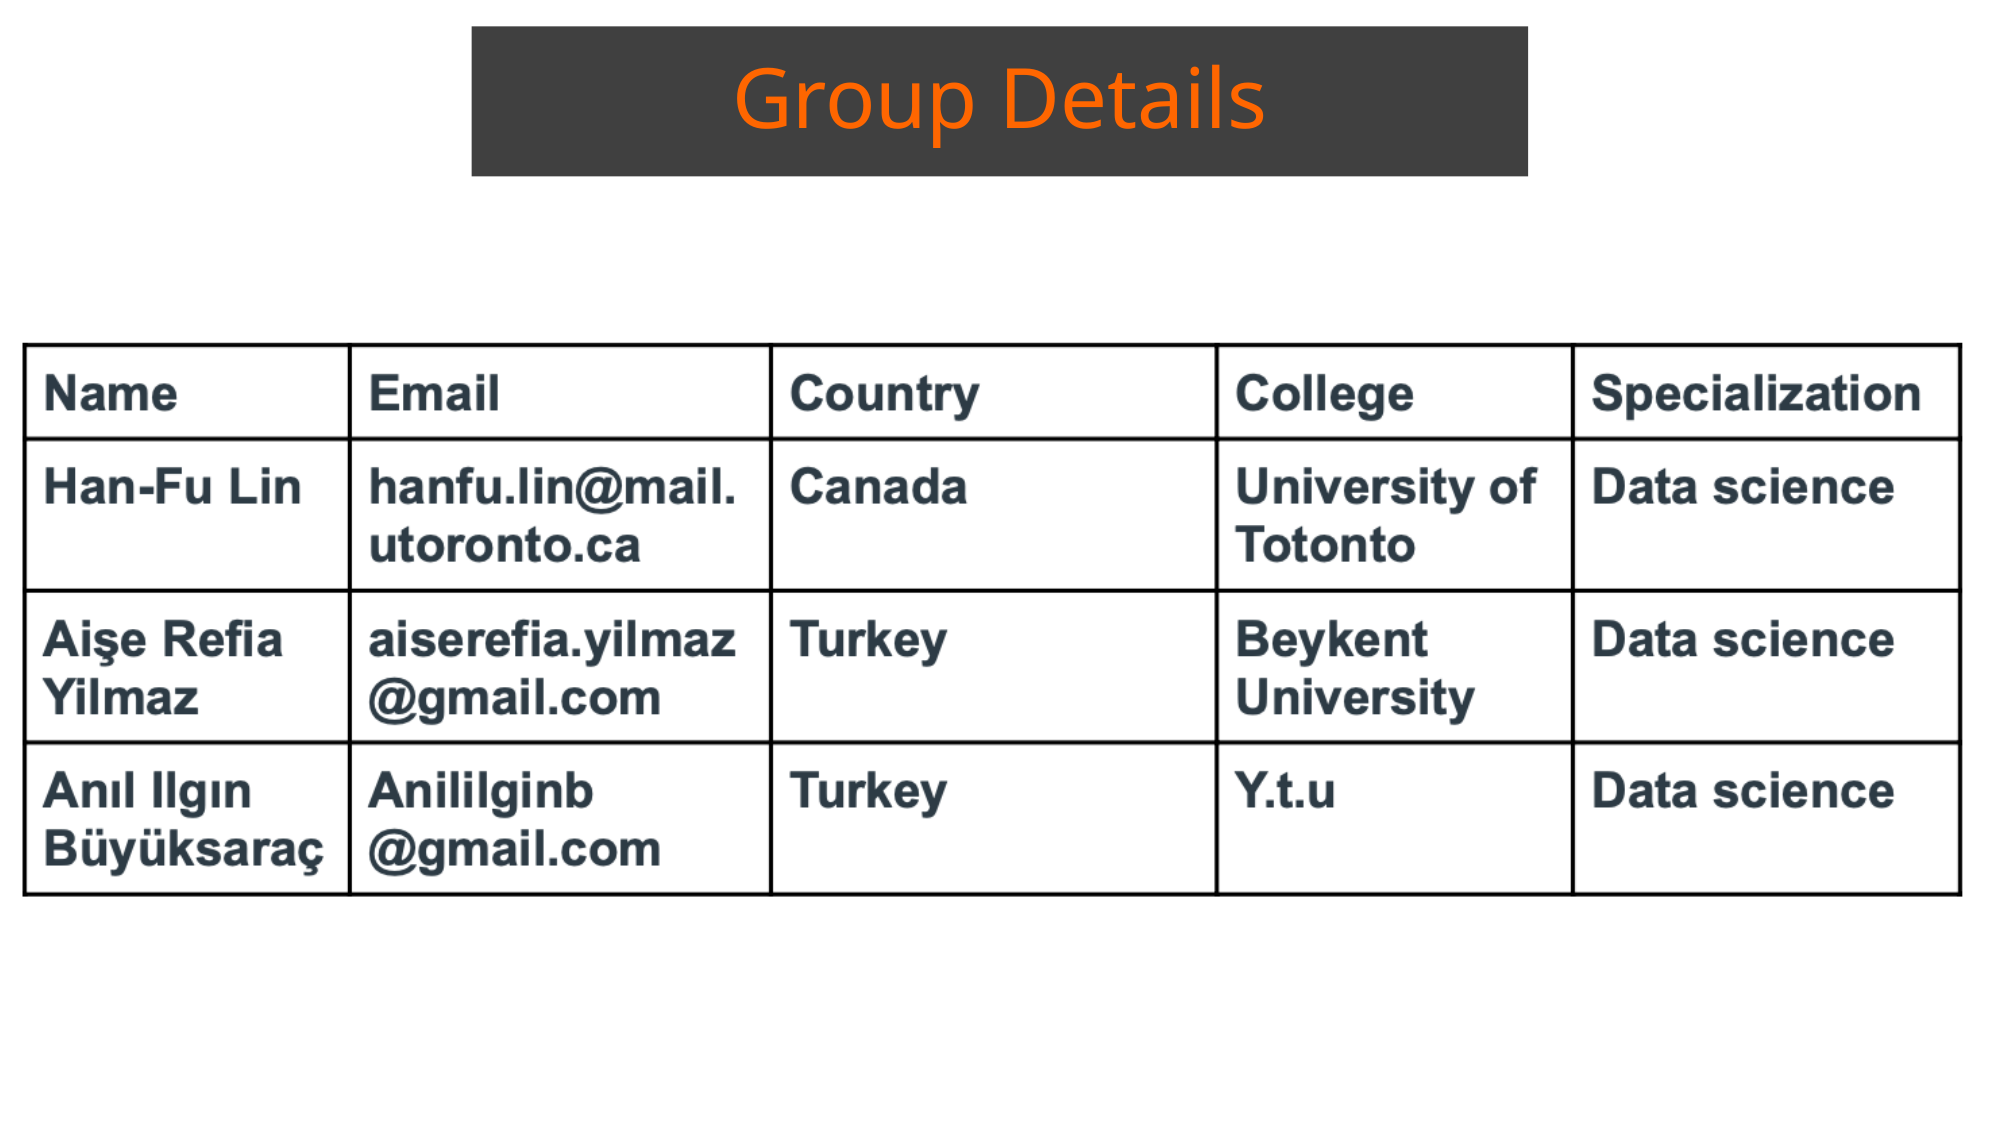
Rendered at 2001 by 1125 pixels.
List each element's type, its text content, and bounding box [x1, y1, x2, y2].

text_box Group Details [471, 26, 1529, 177]
picture [0, 288, 2000, 940]
